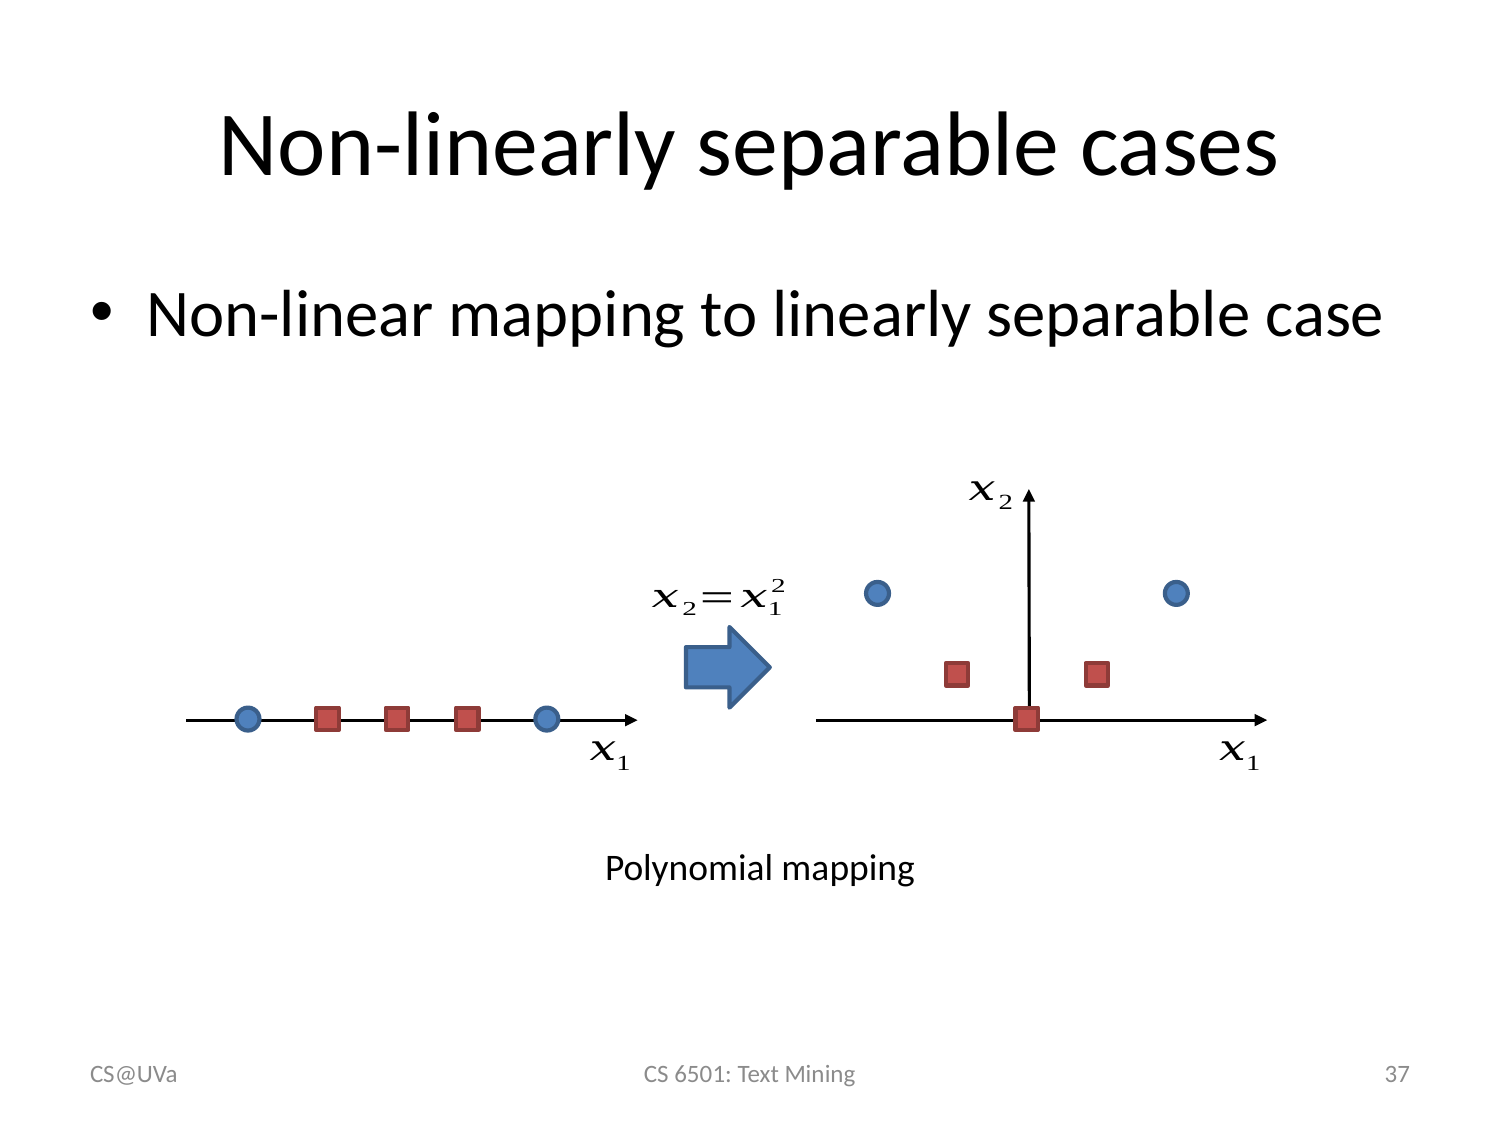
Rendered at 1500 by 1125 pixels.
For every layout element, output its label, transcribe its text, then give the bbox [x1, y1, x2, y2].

slide_number 37 [1074, 1042, 1425, 1103]
text_box Polynomial mapping [590, 835, 950, 896]
text_box [454, 706, 481, 719]
text_box [384, 706, 410, 719]
text_box [314, 706, 341, 719]
slide_number CS@UVa [75, 1042, 425, 1103]
text_box [238, 729, 258, 733]
text_box [533, 705, 561, 719]
text_box [537, 729, 556, 733]
footer CS 6501: Text Mining [512, 1042, 988, 1103]
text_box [815, 468, 1268, 775]
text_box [648, 573, 785, 708]
text_box [234, 705, 262, 719]
list Non-linear mapping to linearly separable case [75, 262, 1425, 1005]
title Non-linearly separable cases [75, 45, 1425, 233]
